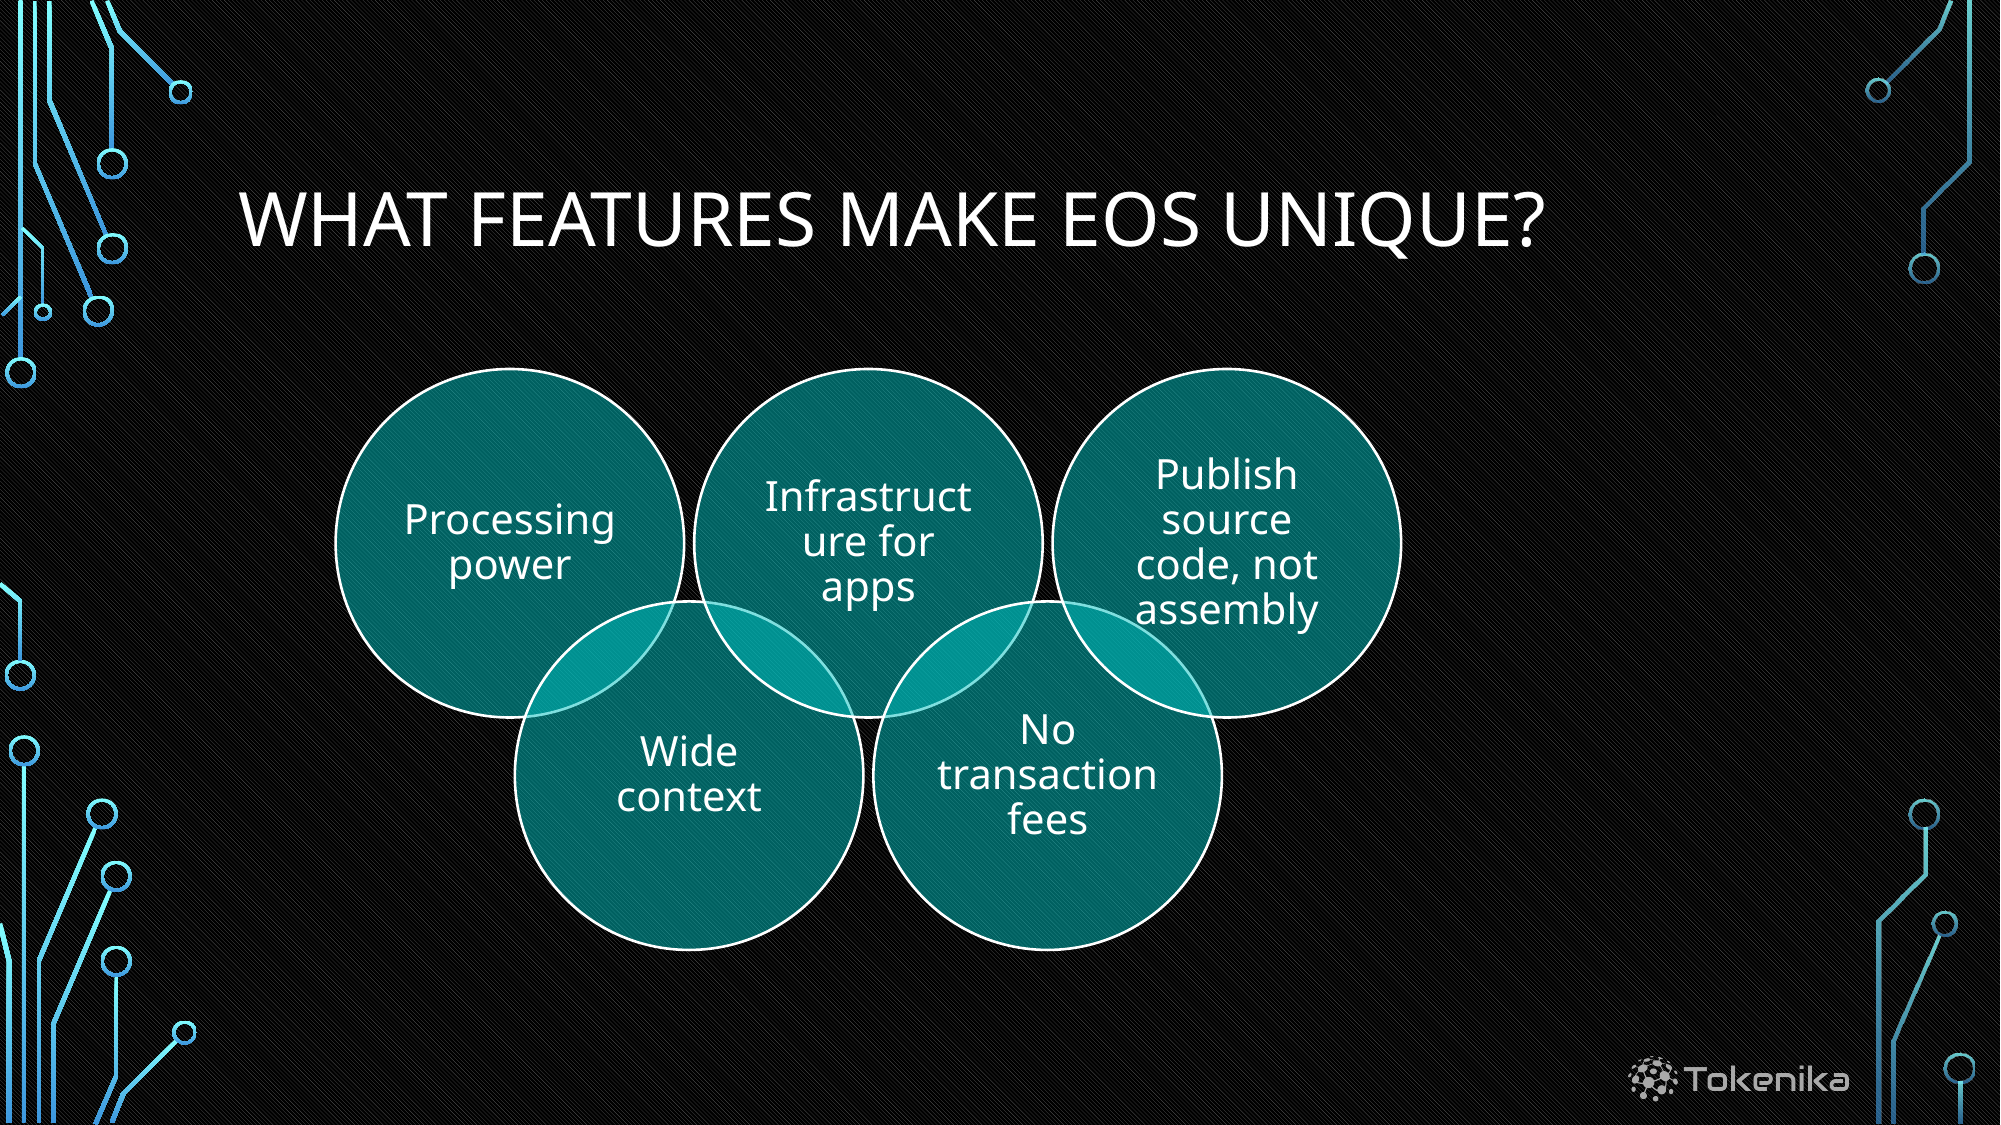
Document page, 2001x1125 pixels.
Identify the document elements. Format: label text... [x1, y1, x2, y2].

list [223, 368, 1514, 951]
title What features make EOS unique? [223, 101, 1849, 344]
picture [1628, 1056, 1849, 1103]
